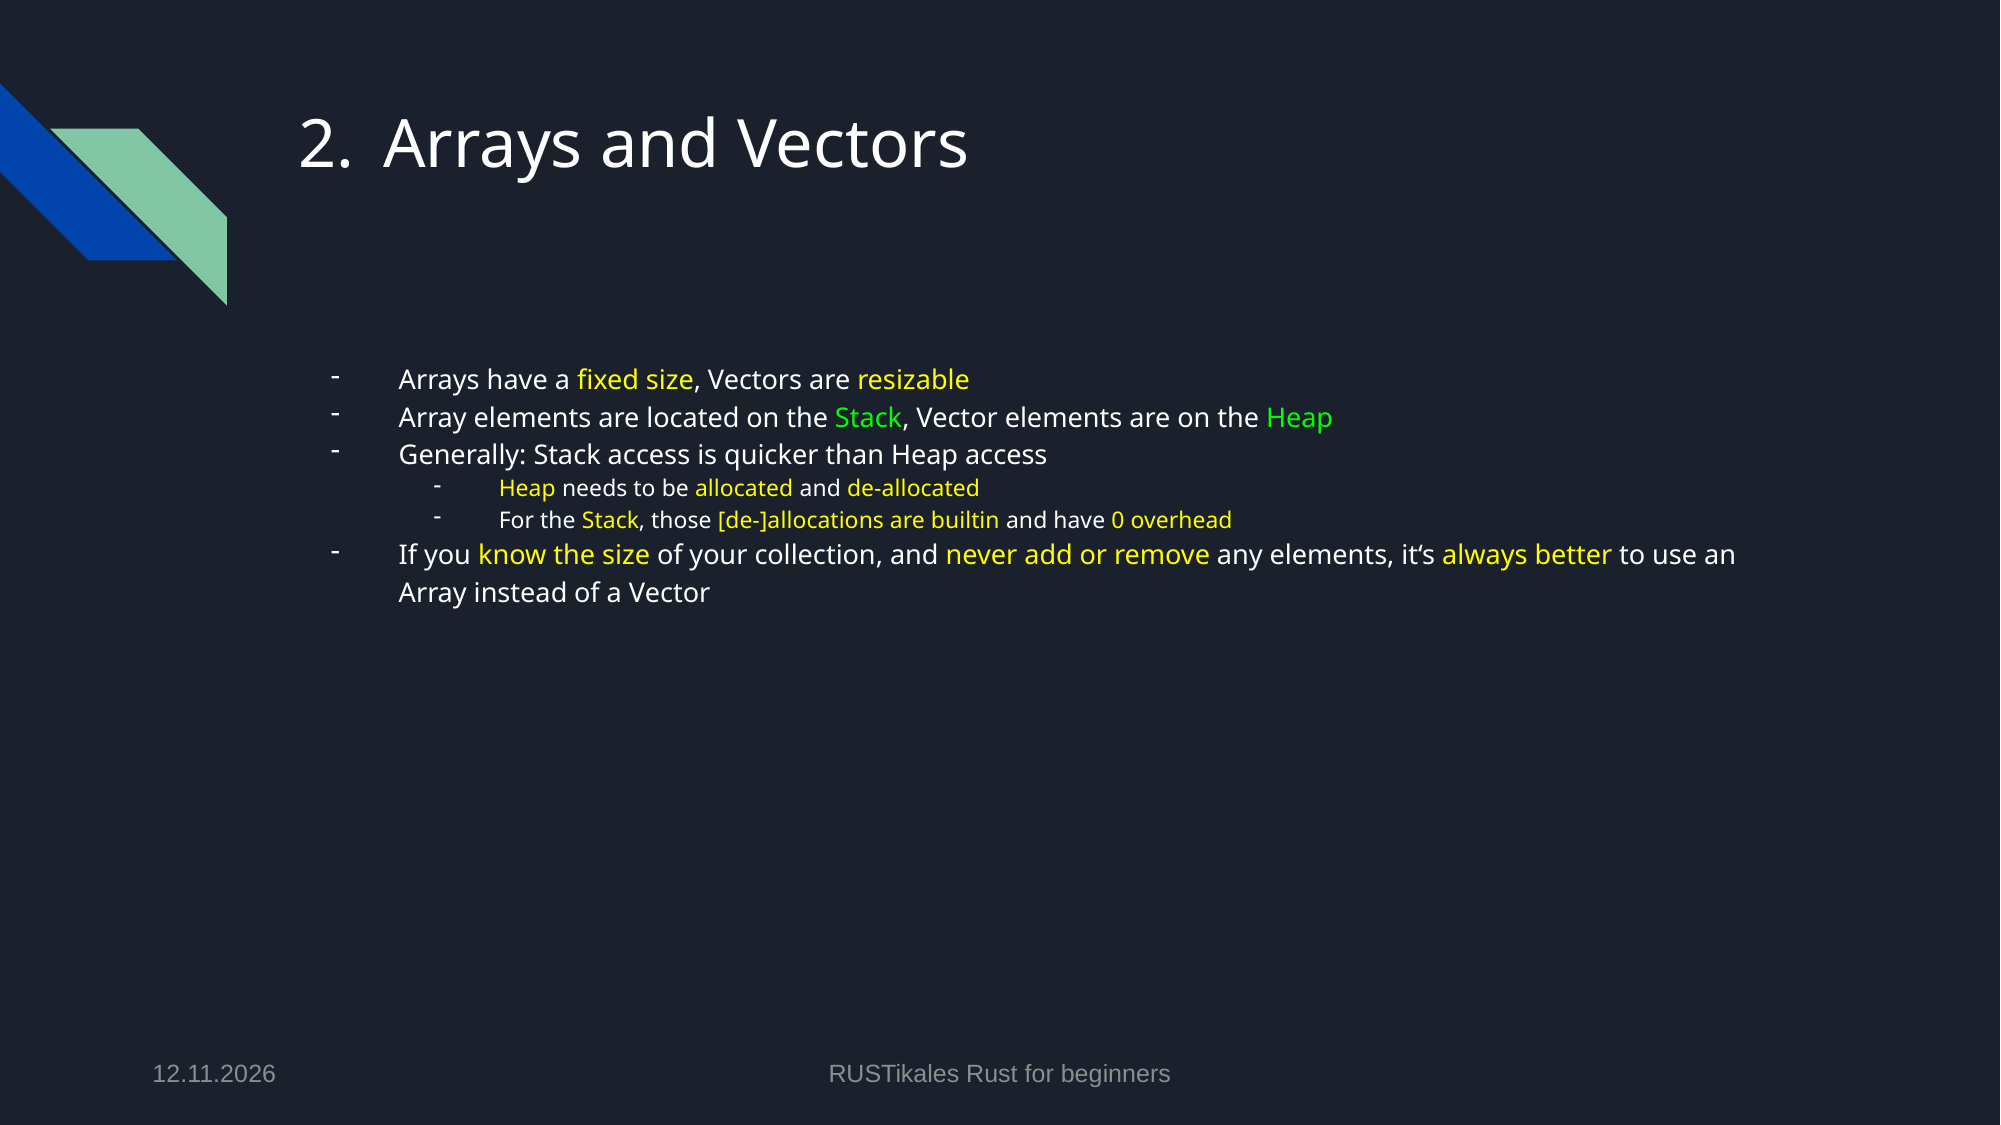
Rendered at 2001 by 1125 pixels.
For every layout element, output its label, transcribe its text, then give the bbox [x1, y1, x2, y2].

list Arrays have a fixed size, Vectors are resizable Array elements are located on the Stack, Vector elements are on the Heap Generally: Stack access is quicker than Heap access Heap needs to be allocated and de-allocated For the Stack, those [de-]allocations are builtin and have 0 overhead If you know the size of your collection, and never add or remove any elements, it‘s always better to use an Array instead of a Vector [283, 342, 1824, 980]
title Arrays and Vectors [283, 86, 1824, 287]
footer RUSTikales Rust for beginners [662, 1042, 1338, 1103]
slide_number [137, 1042, 588, 1103]
